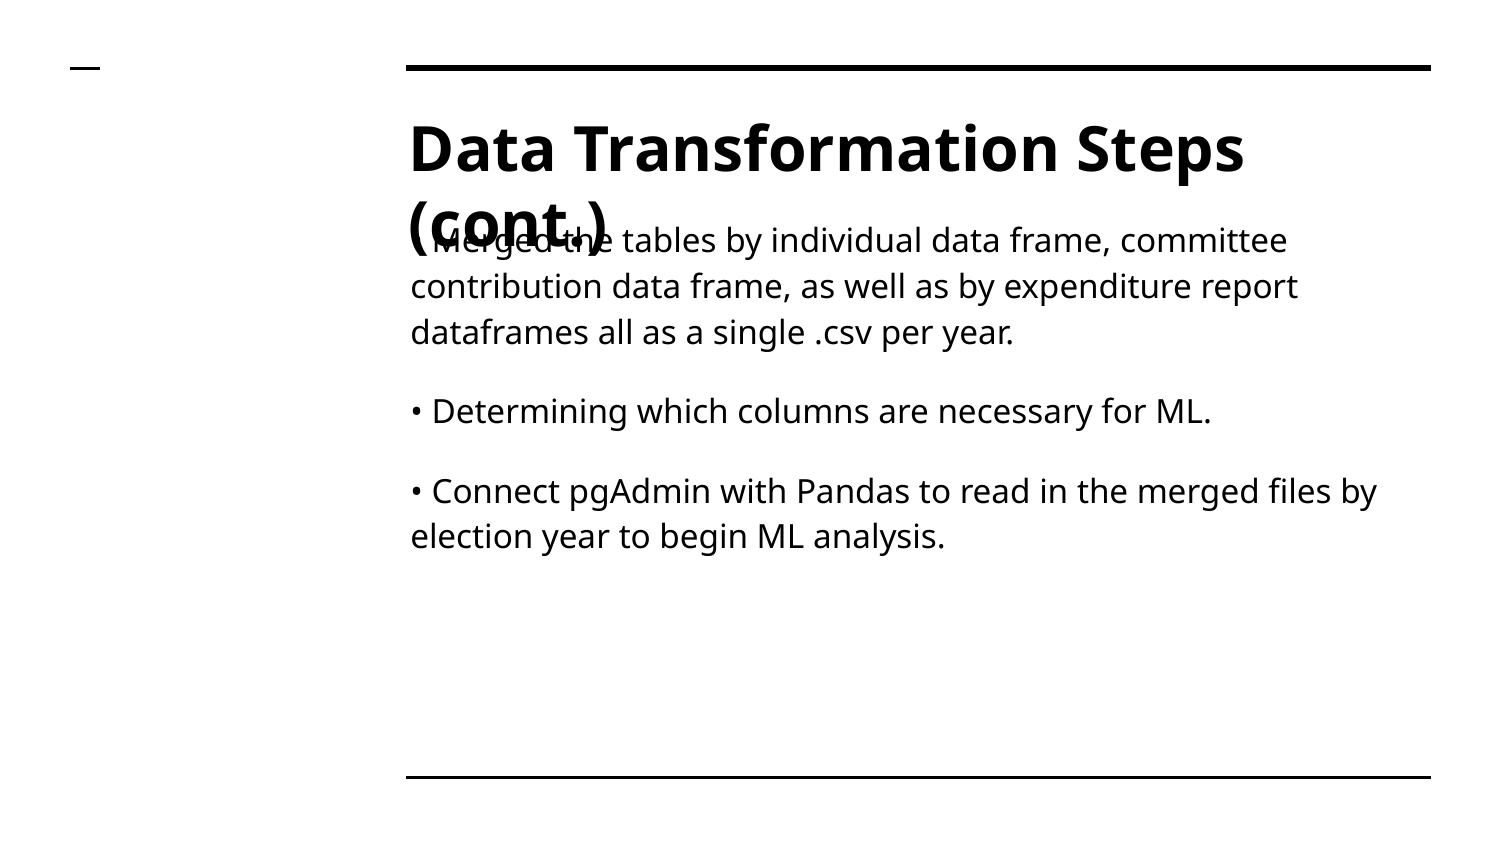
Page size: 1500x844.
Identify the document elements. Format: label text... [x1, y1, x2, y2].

list • Merged the tables by individual data frame, committee contribution data frame, as well as by expenditure report dataframes all as a single .csv per year. • Determining which columns are necessary for ML. • Connect pgAdmin with Pandas to read in the merged files by election year to begin ML analysis. [395, 198, 1433, 755]
title Data Transformation Steps (cont.) [393, 94, 1431, 199]
